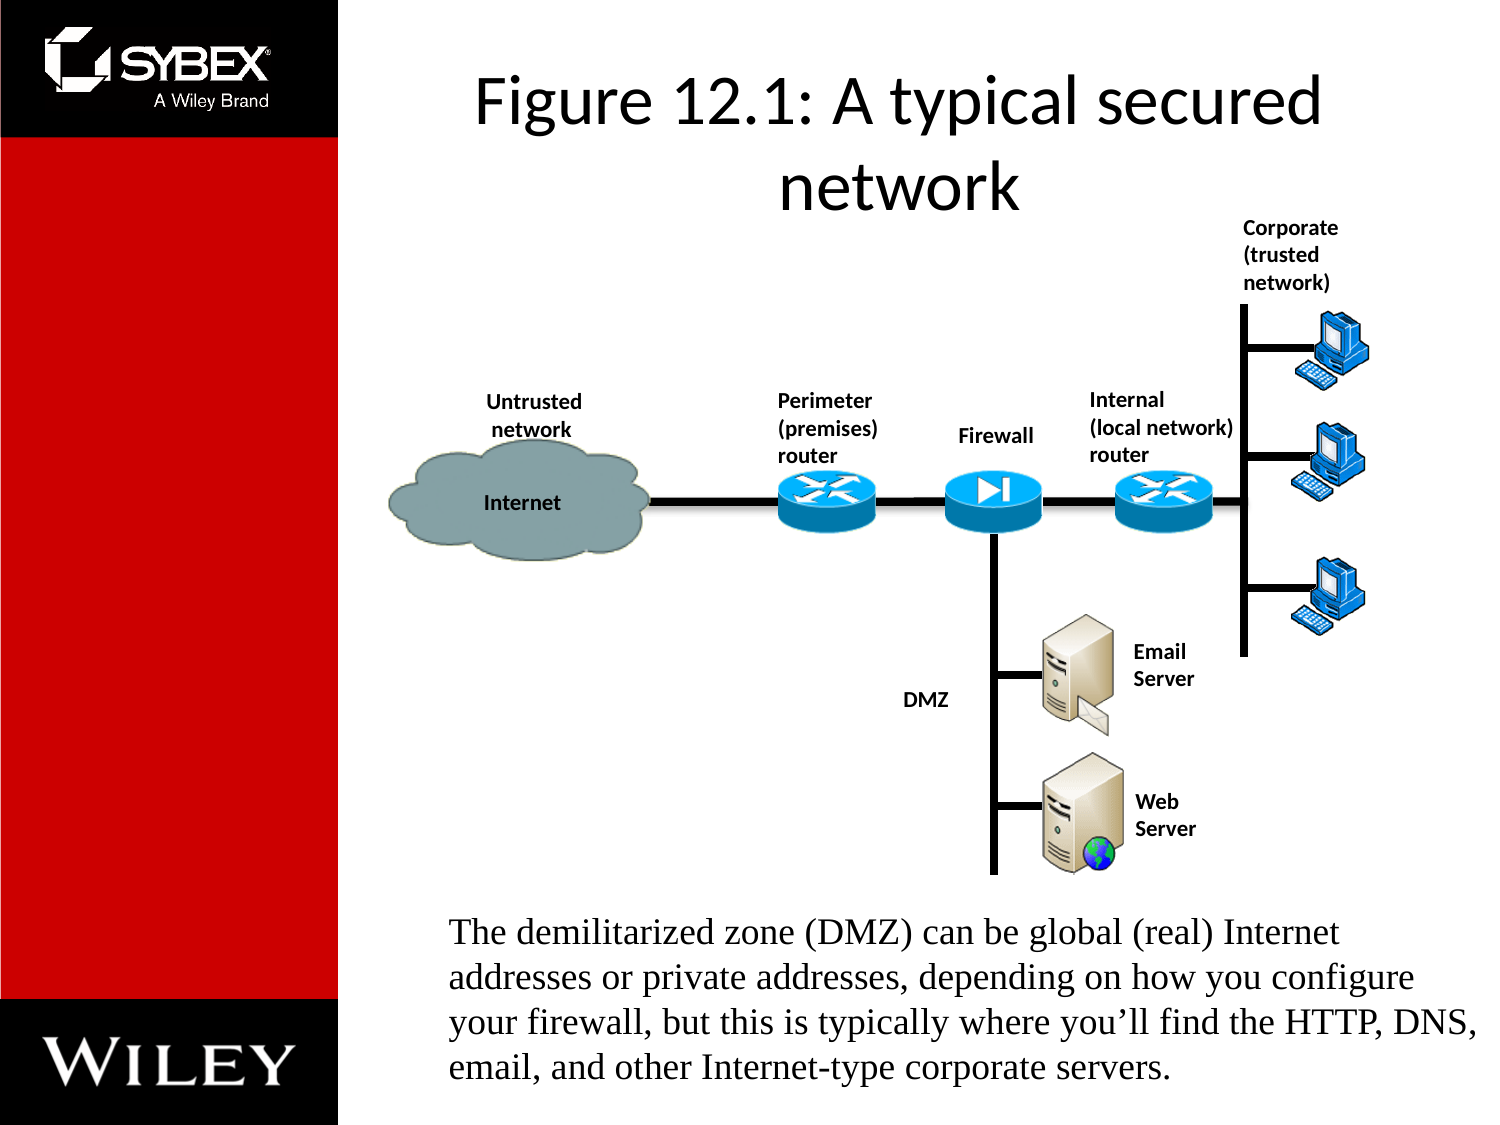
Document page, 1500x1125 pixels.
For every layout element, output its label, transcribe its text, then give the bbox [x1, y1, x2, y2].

text_box The demilitarized zone (DMZ) can be global (real) Internet addresses or private addresses, depending on how you configure your firewall, but this is typically where you’ll find the HTTP, DNS, email, and other Internet-type corporate servers. [433, 899, 1497, 1095]
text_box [387, 201, 1370, 876]
picture [0, 999, 338, 1125]
title Figure 12.1: A typical secured network [375, 45, 1425, 233]
picture [45, 27, 271, 111]
